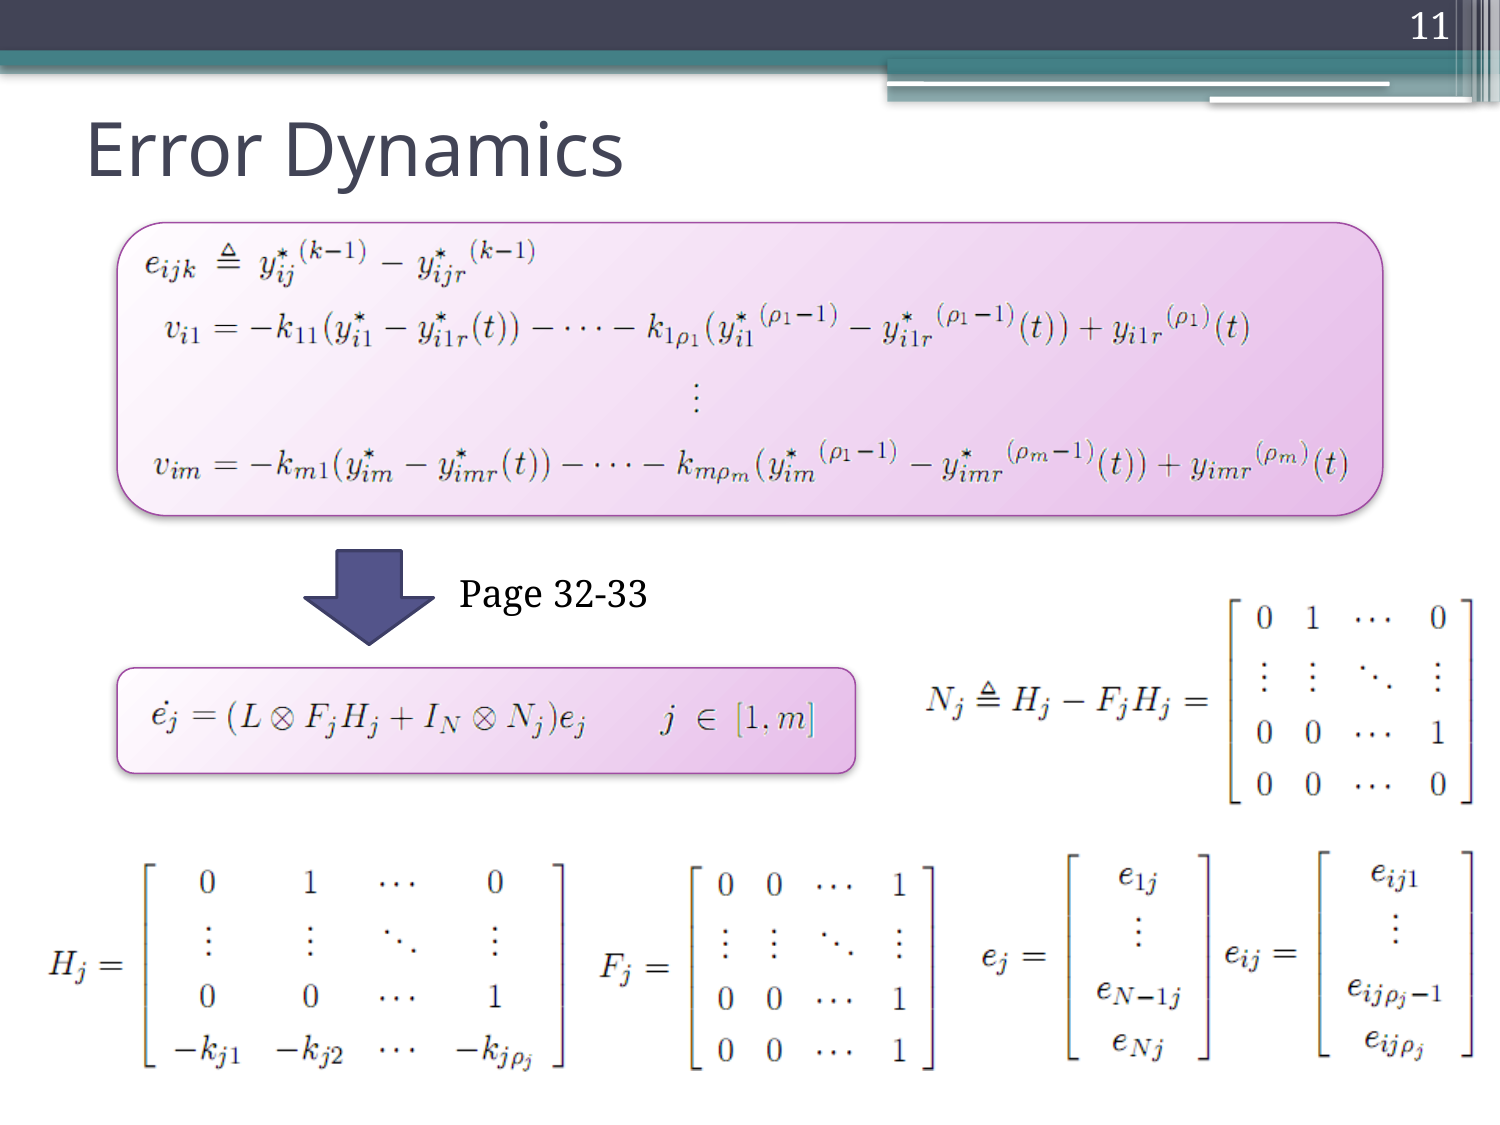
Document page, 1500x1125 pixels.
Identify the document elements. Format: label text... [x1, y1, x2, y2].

picture [597, 859, 940, 1072]
title Error Dynamics [70, 70, 1421, 223]
text_box [132, 503, 1368, 517]
text_box Page 32-33 [444, 562, 664, 623]
text_box [303, 549, 436, 646]
picture [655, 692, 816, 744]
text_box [140, 691, 592, 745]
picture [972, 848, 1214, 1066]
text_box [116, 223, 1384, 493]
picture [34, 848, 570, 1079]
picture [1218, 848, 1479, 1066]
slide_number 11 [1341, 0, 1466, 61]
picture [913, 585, 1480, 813]
text_box [116, 667, 857, 775]
picture [128, 233, 1370, 493]
